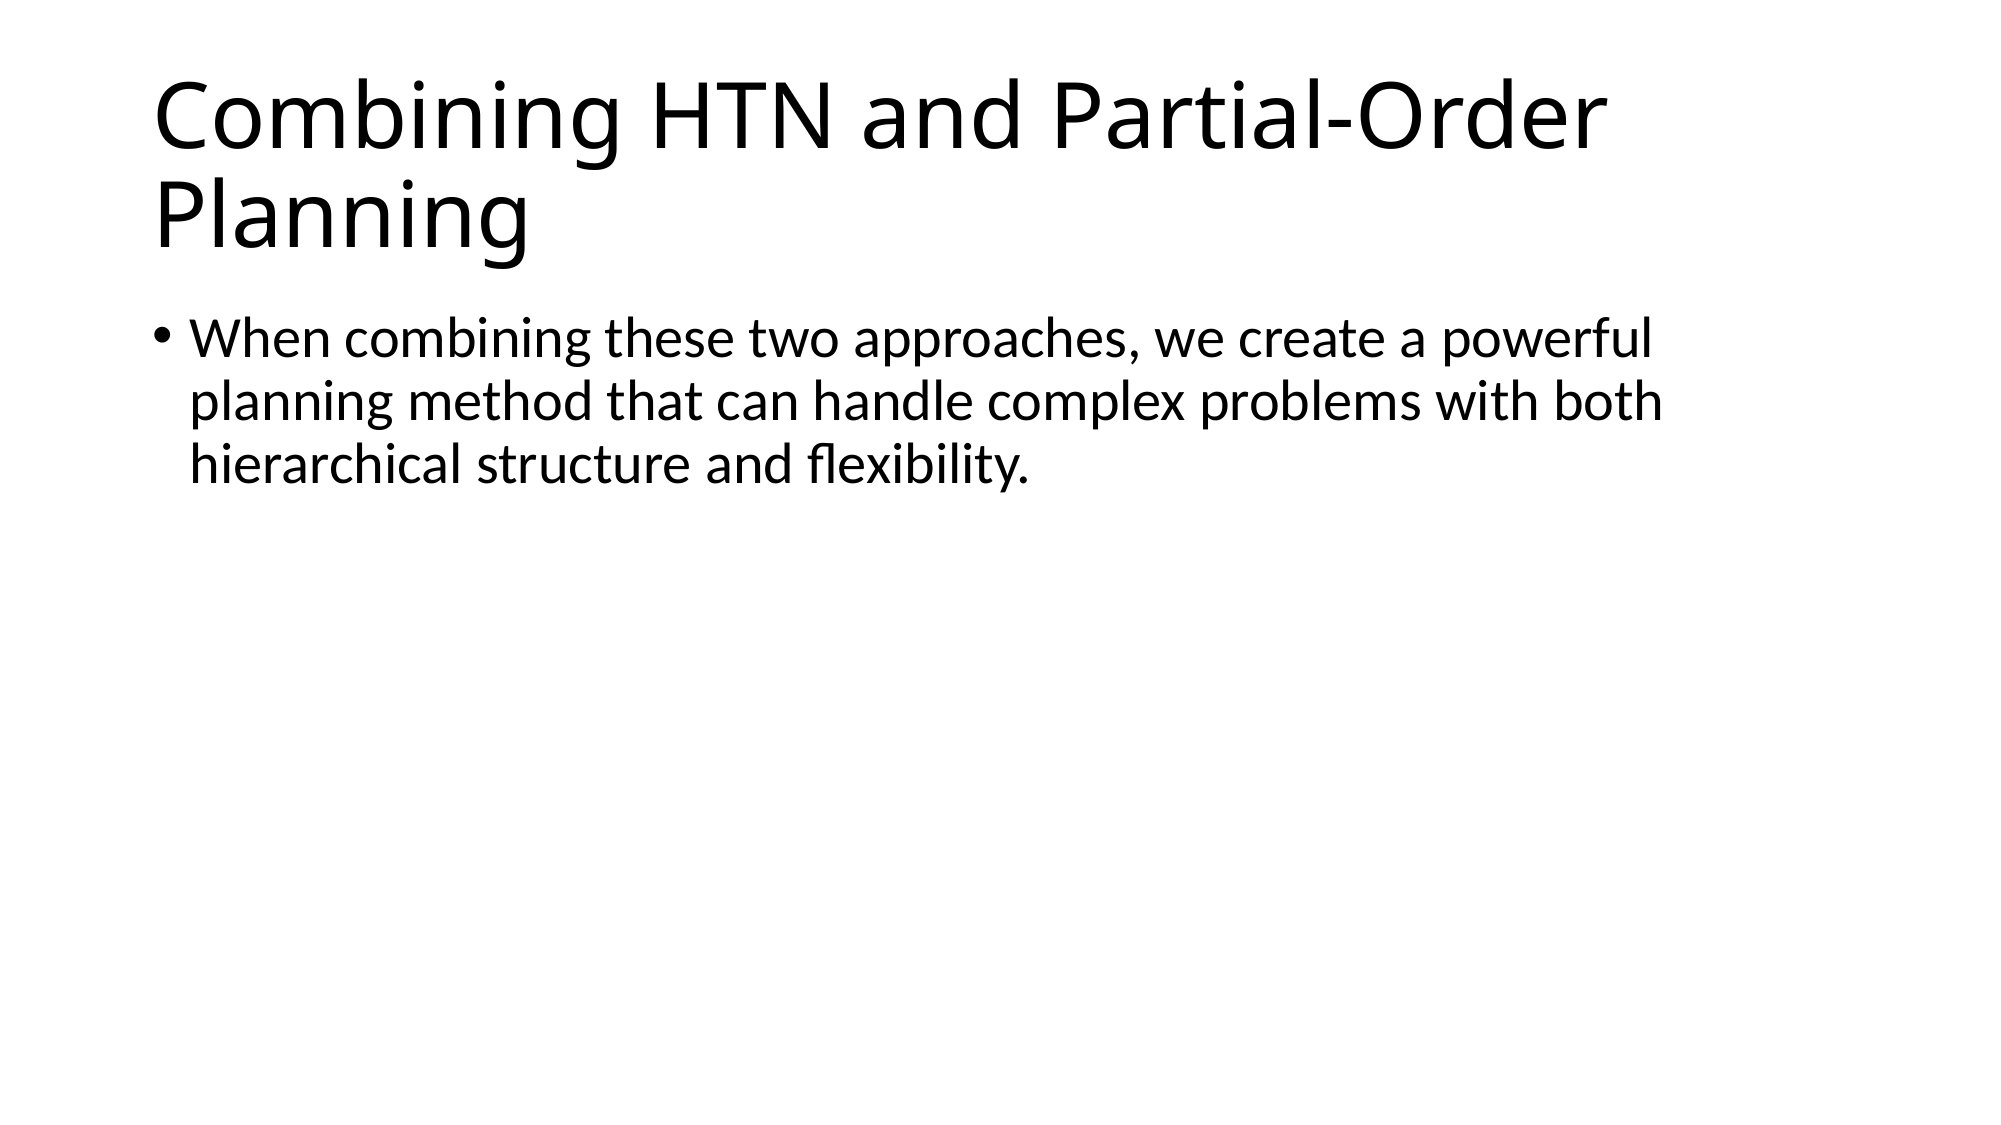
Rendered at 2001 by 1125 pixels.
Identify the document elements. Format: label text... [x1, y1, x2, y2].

title Combining HTN and Partial-Order Planning [137, 59, 1863, 278]
list When combining these two approaches, we create a powerful planning method that can handle complex problems with both hierarchical structure and flexibility. [137, 299, 1863, 1014]
